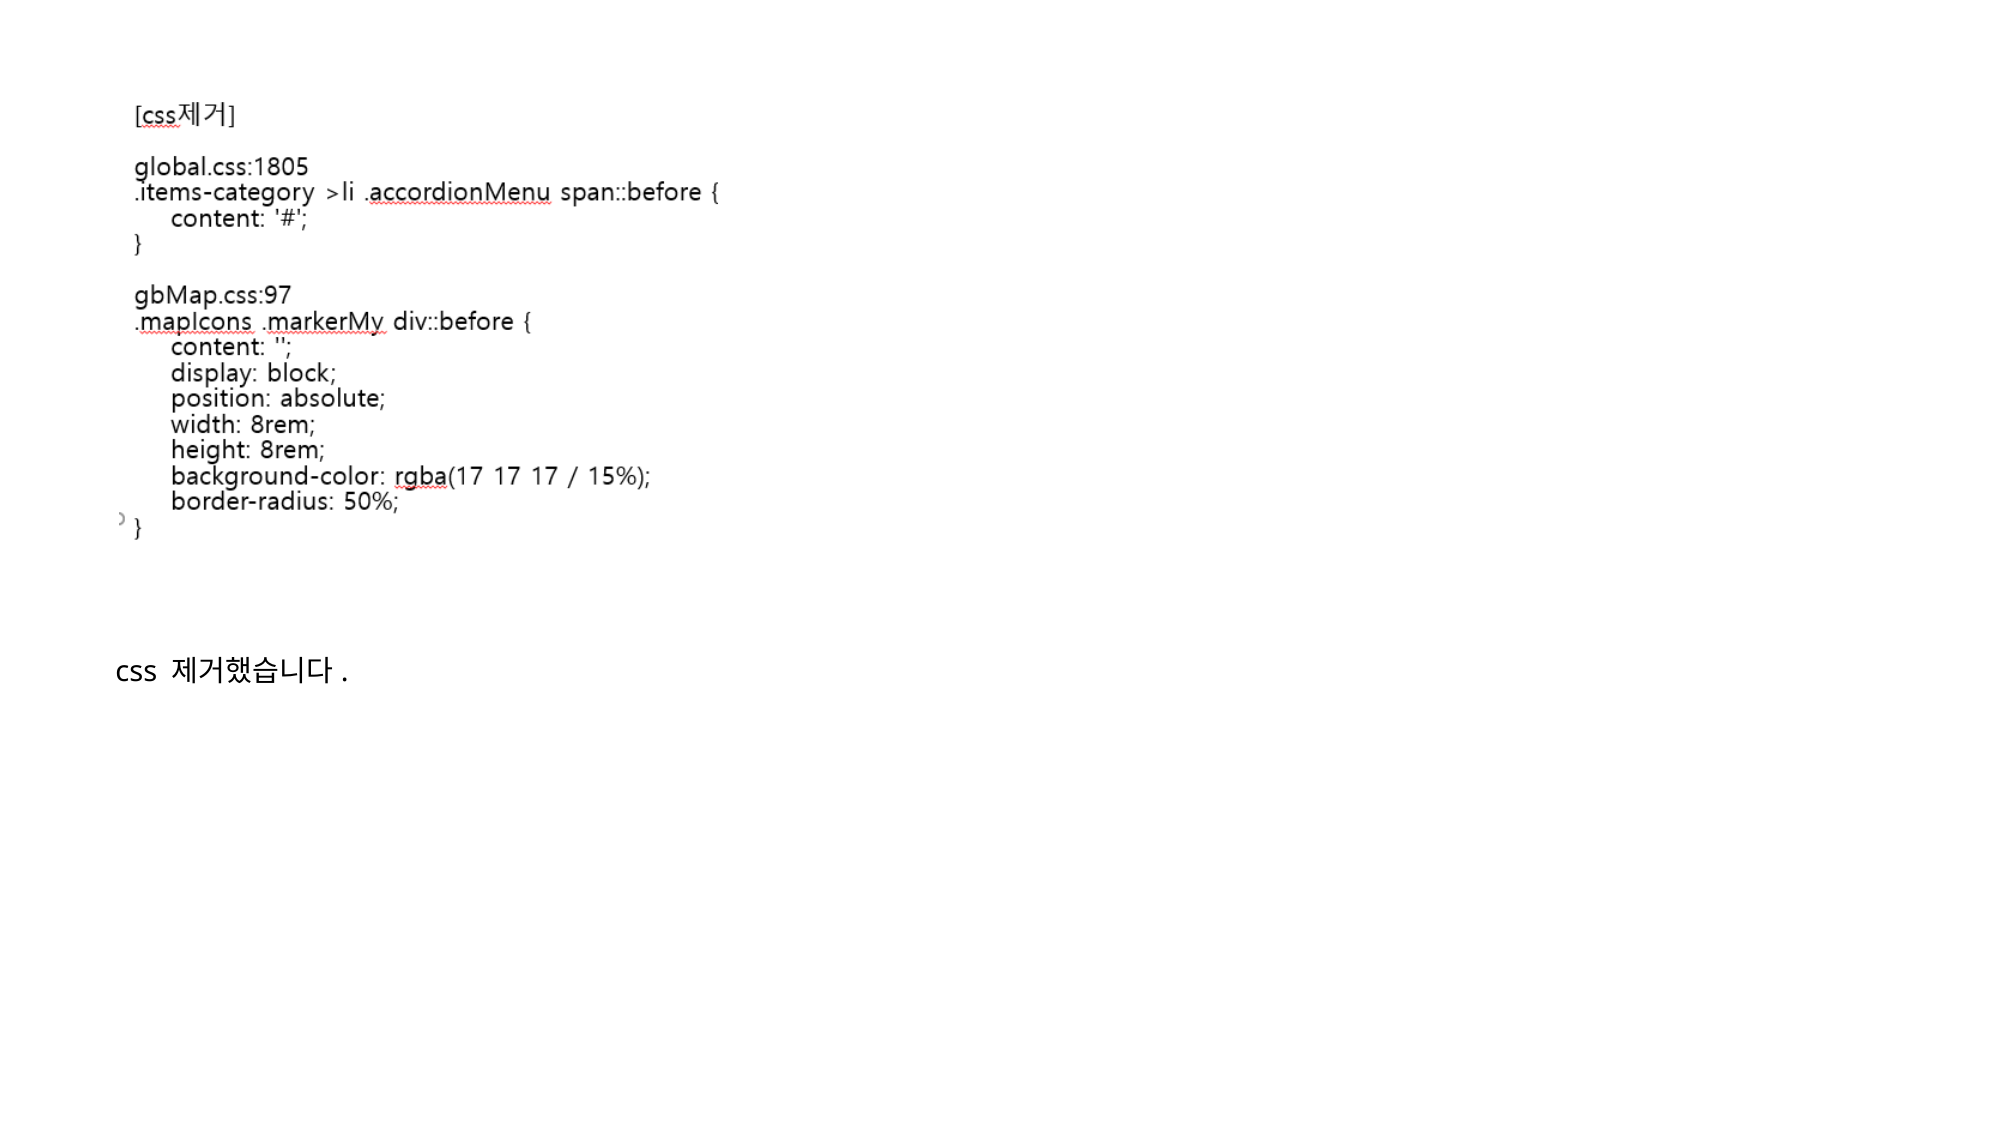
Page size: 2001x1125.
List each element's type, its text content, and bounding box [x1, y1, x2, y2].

text_box css 제거했습니다. [100, 645, 364, 695]
picture [119, 101, 736, 553]
